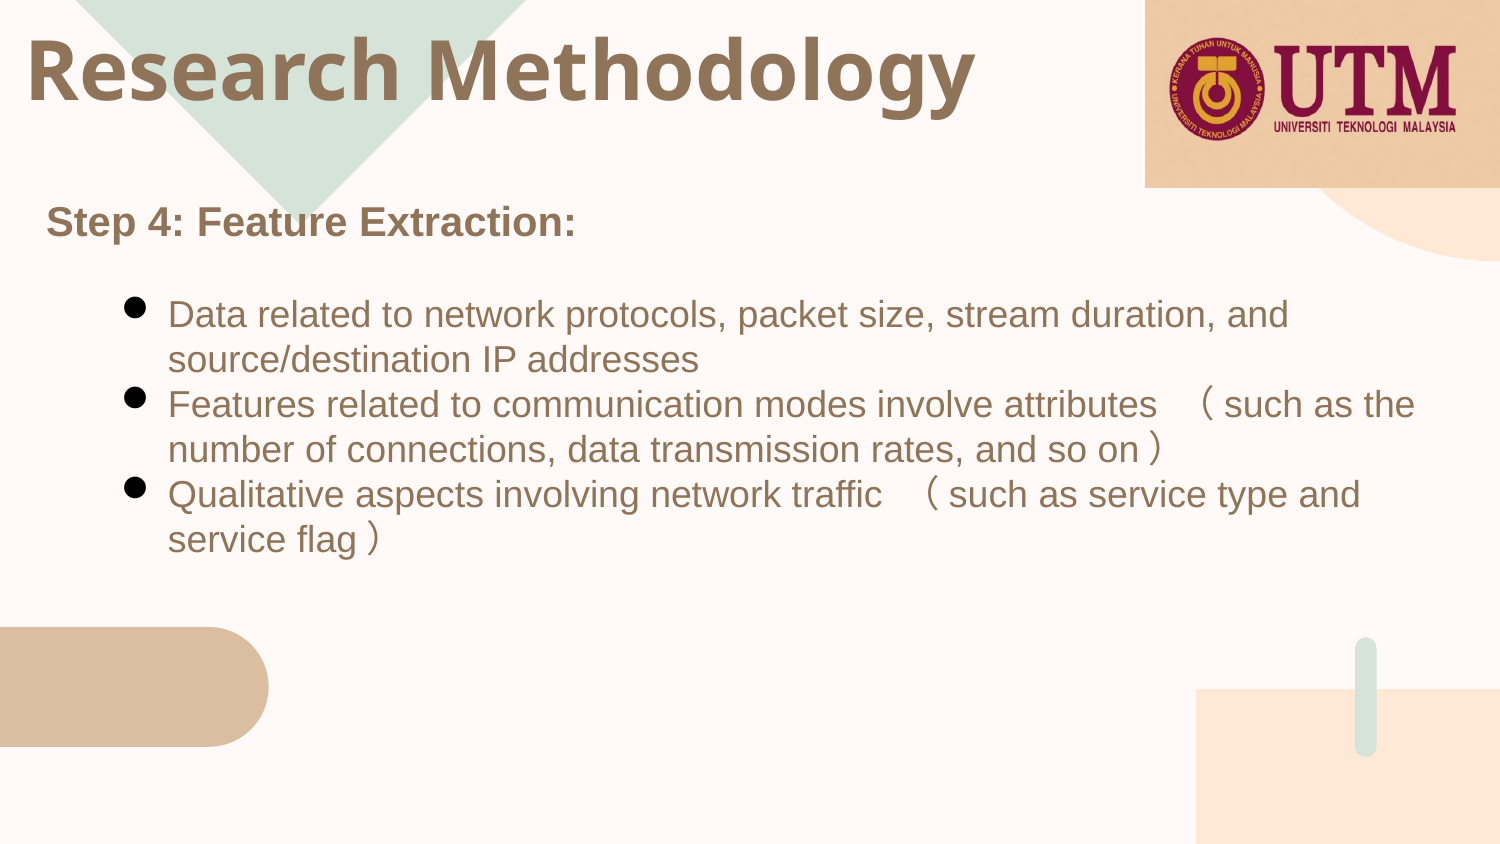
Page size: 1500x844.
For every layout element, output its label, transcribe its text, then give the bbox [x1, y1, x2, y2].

text_box Step 4: Feature Extraction: Data related to network protocols, packet size, stream duration, and source/destination IP addresses Features related to communication modes involve attributes （such as the number of connections, data transmission rates, and so on） Qualitative aspects involving network traffic （such as service type and service flag） [31, 187, 1469, 736]
picture [1145, 0, 1500, 189]
text_box Research Methodology [9, 9, 1140, 175]
